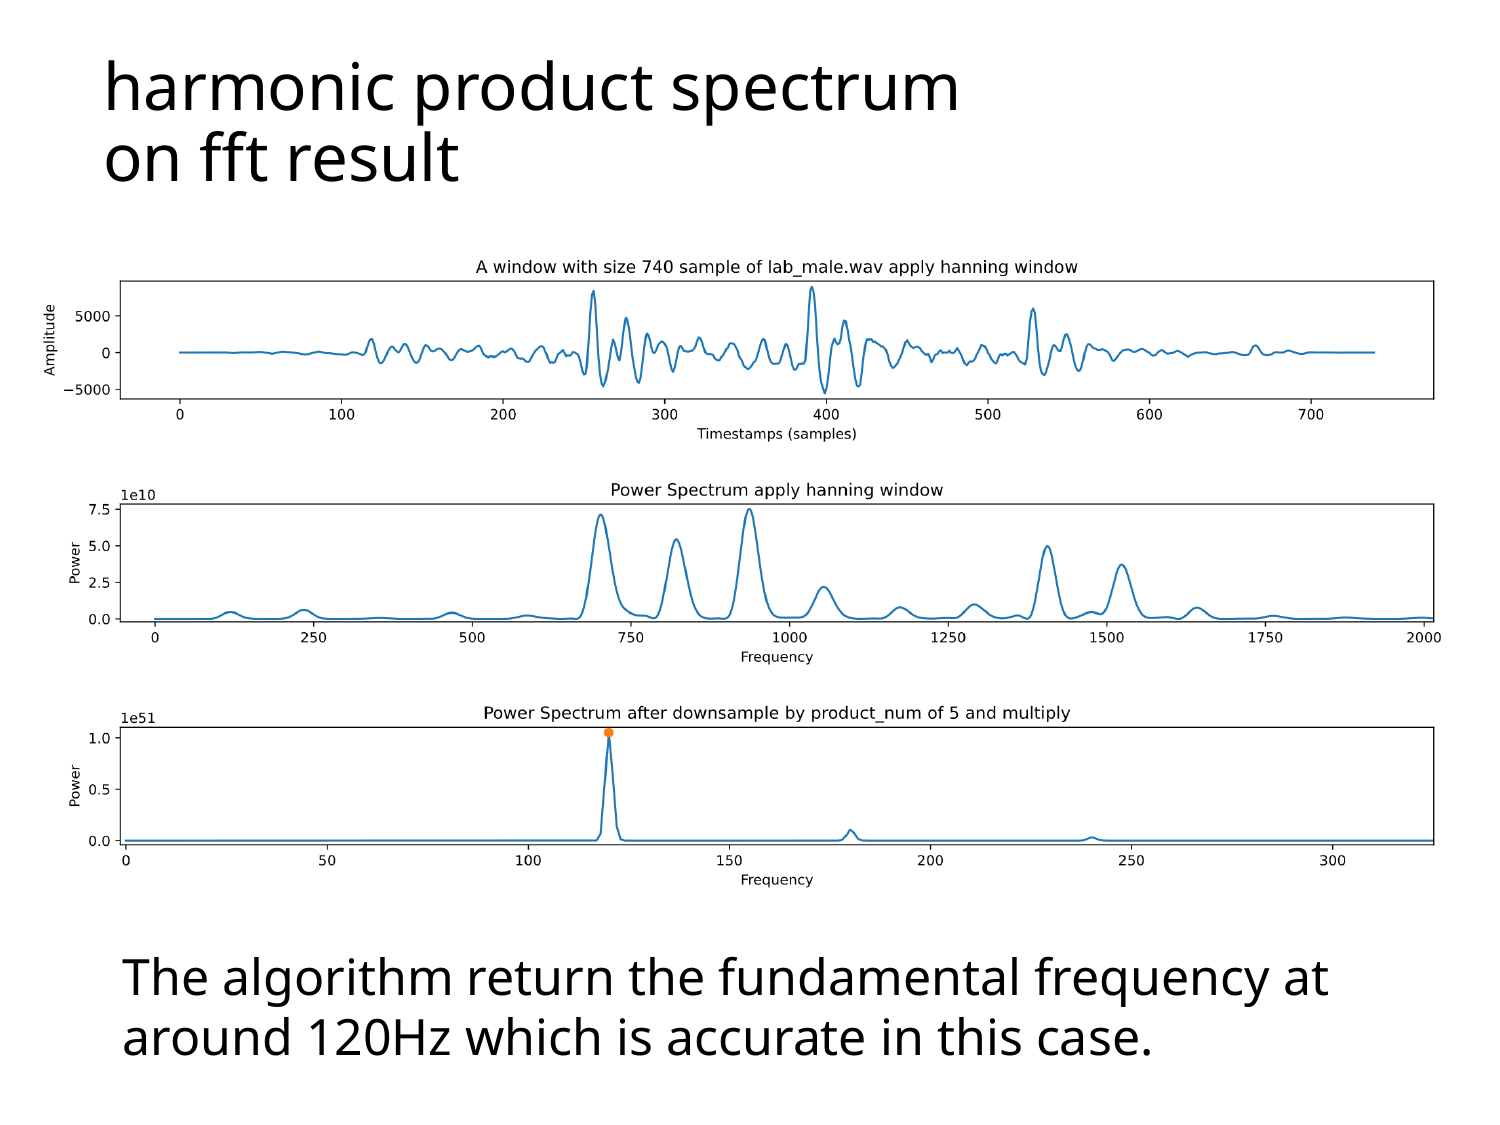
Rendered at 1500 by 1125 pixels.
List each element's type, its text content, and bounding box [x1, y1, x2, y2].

text_box The algorithm return the fundamental frequency at around 120Hz which is accurate in this case. [107, 938, 1500, 1123]
picture [37, 232, 1463, 892]
text_box harmonic product spectrum on fft result [88, 46, 1005, 203]
